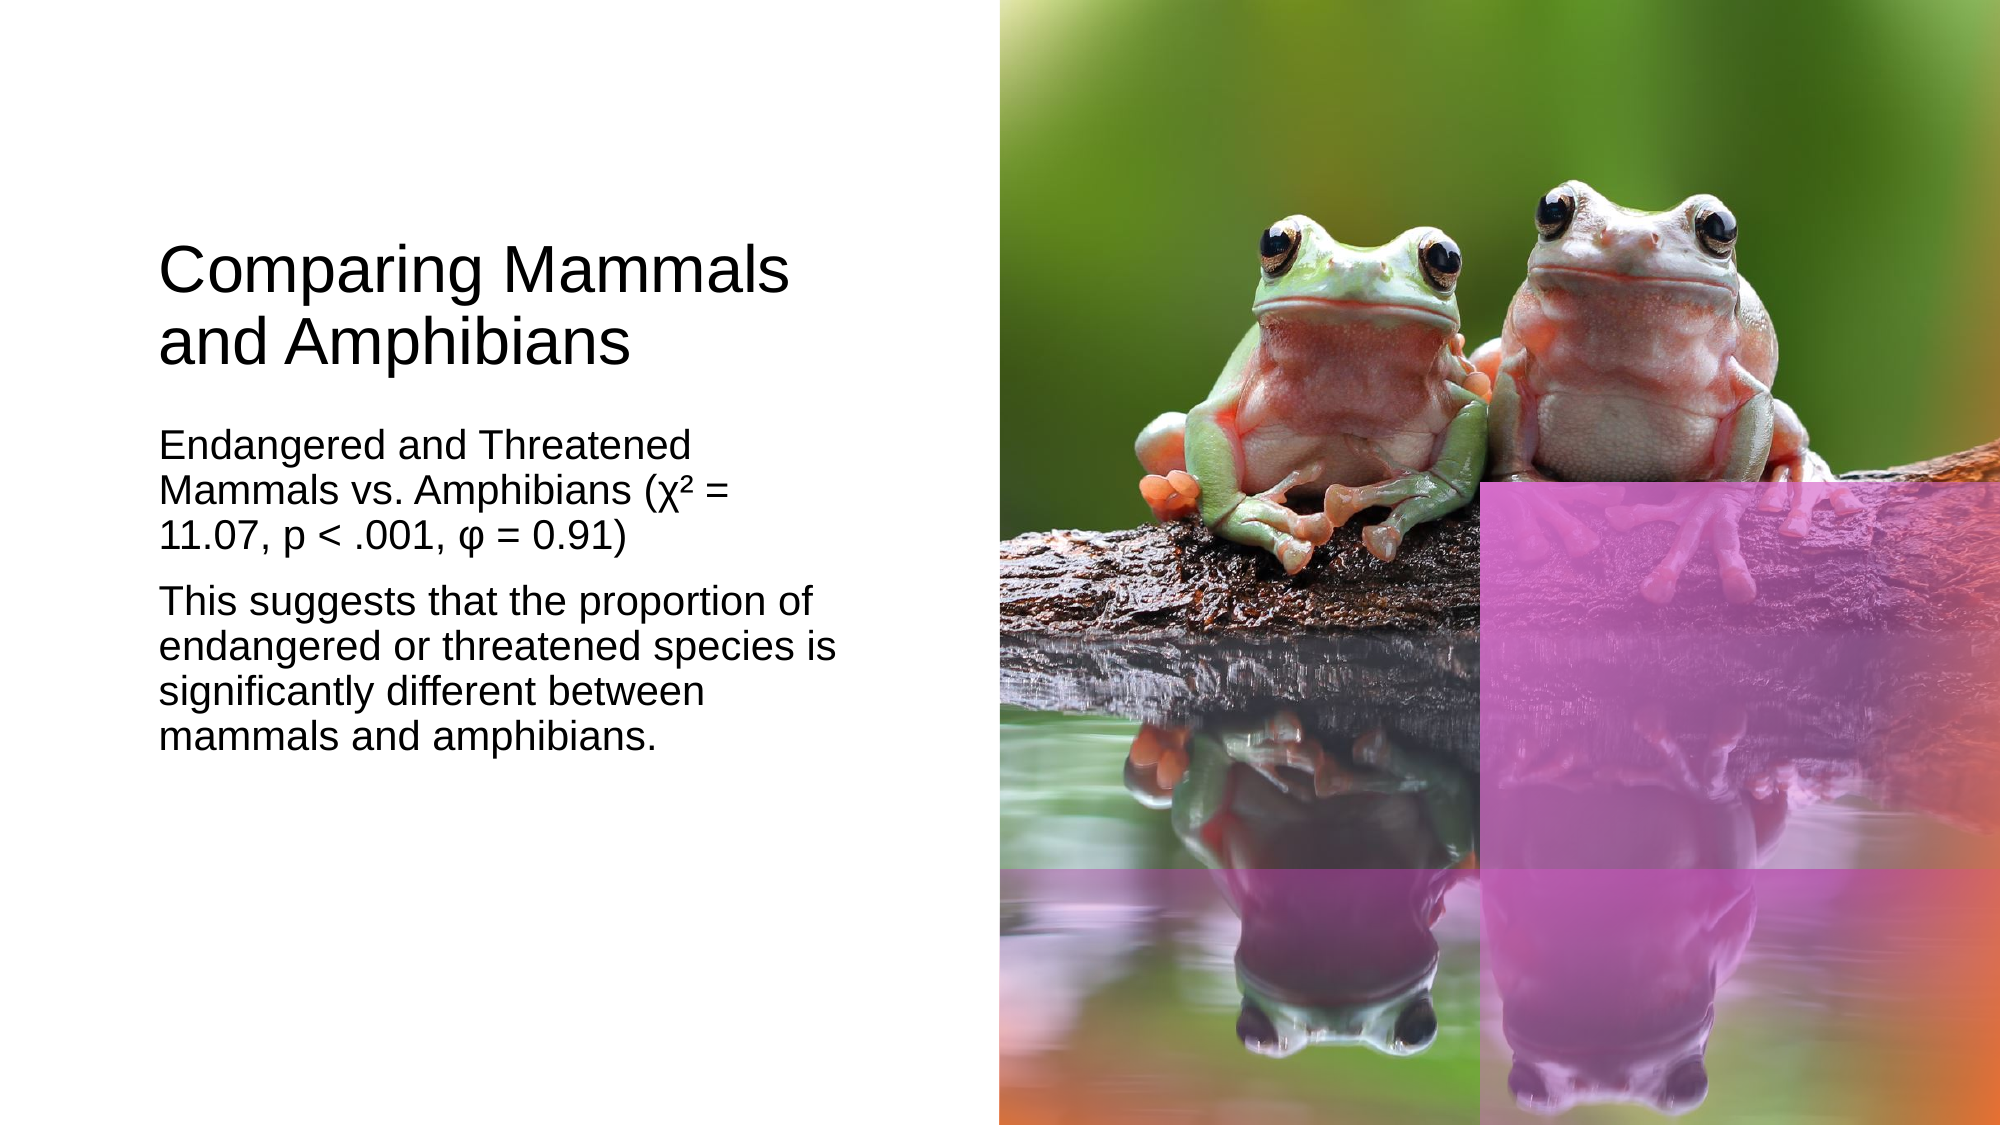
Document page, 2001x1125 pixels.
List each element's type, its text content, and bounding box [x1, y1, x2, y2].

title Comparing Mammals and Amphibians [143, 121, 859, 387]
picture [999, 0, 2000, 1125]
list Endangered and Threatened Mammals vs. Amphibians (χ² = 11.07, p < .001, φ = 0.91) This suggests that the proportion of endangered or threatened species is significantly different between mammals and amphibians. [143, 415, 859, 982]
